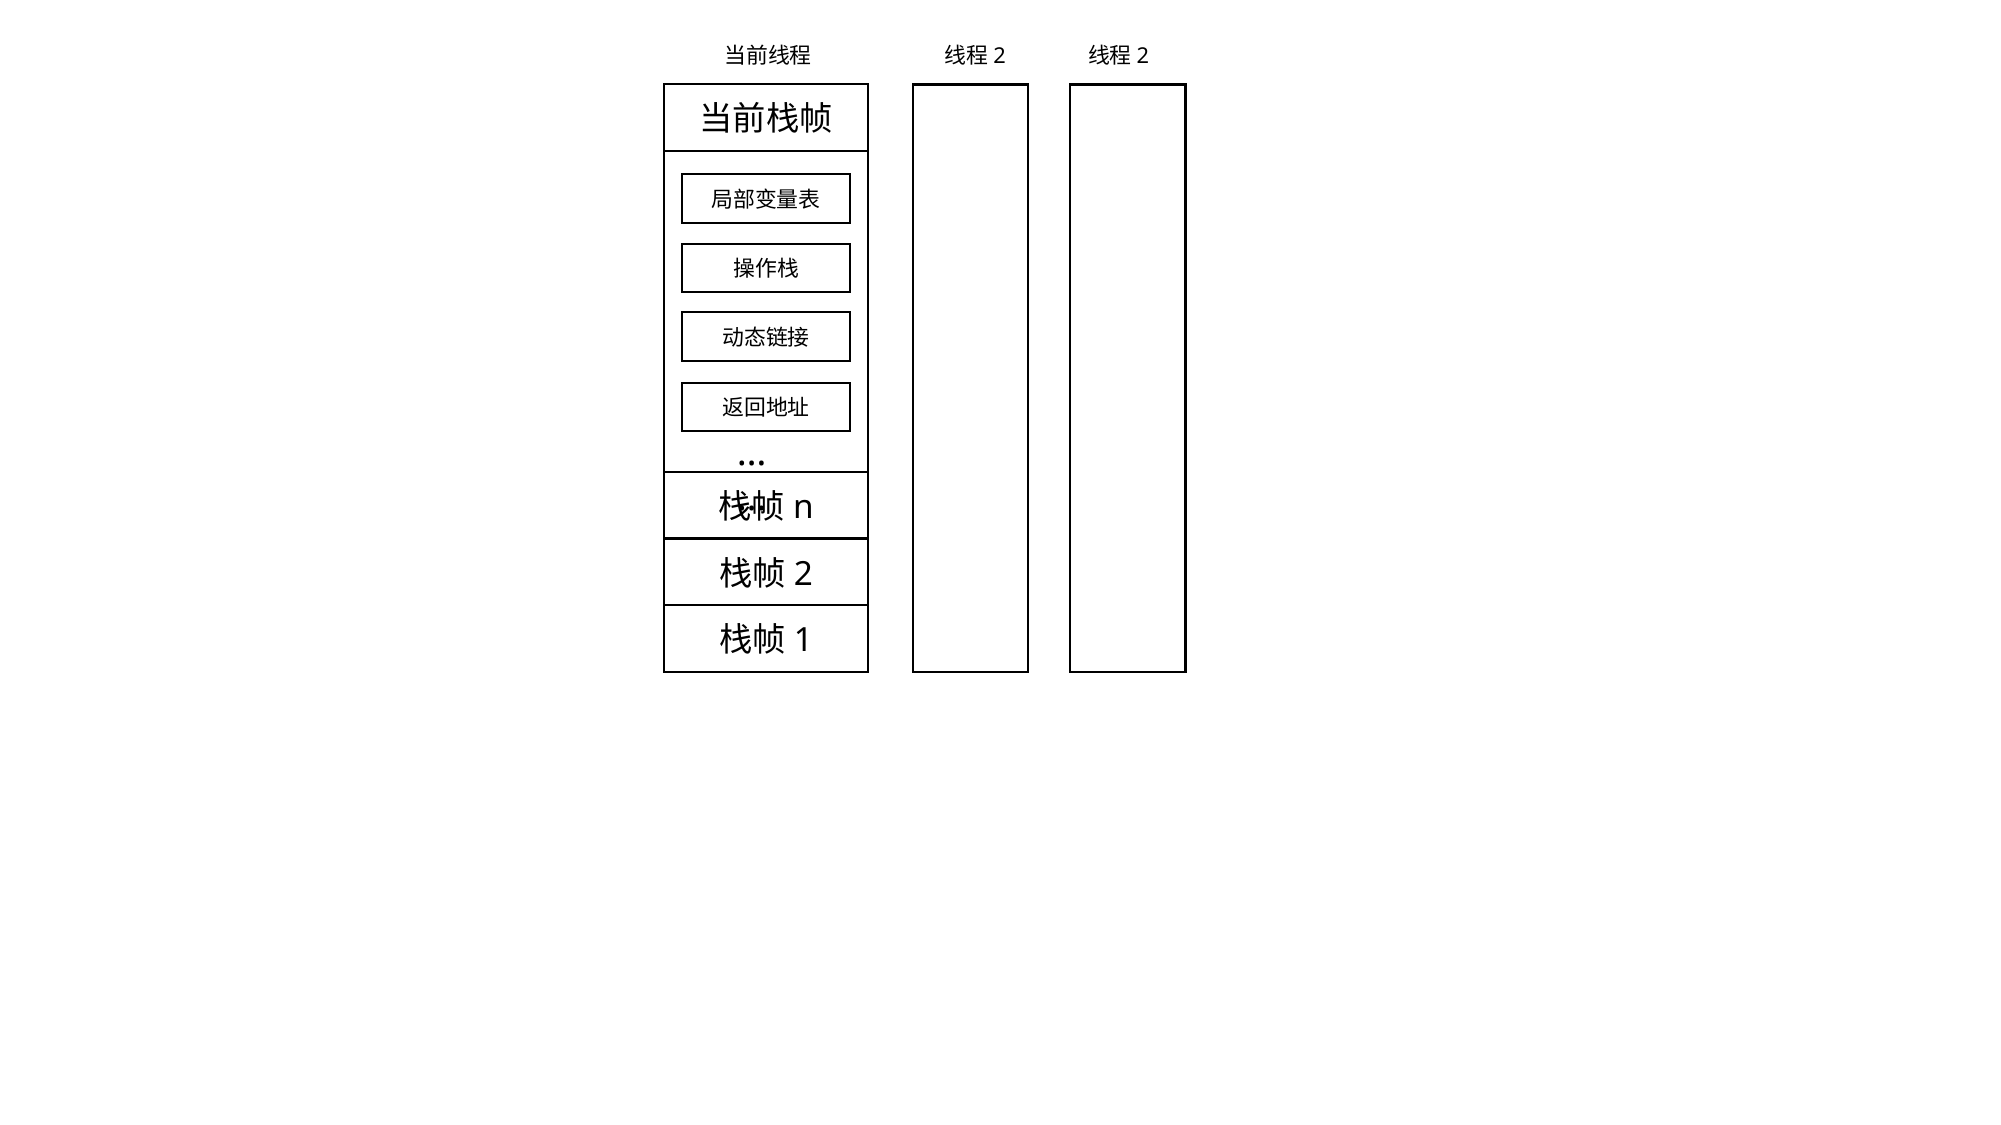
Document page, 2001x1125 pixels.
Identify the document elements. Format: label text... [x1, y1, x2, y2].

text_box 栈帧1 [663, 604, 869, 673]
text_box …… [722, 420, 808, 526]
text_box 线程2 [929, 34, 1046, 76]
text_box [912, 83, 1029, 673]
text_box 线程2 [1073, 34, 1189, 76]
text_box 栈帧n [663, 473, 869, 538]
text_box 当前栈帧 [663, 83, 869, 152]
text_box 返回地址 [681, 382, 851, 432]
text_box 操作栈 [681, 243, 851, 293]
text_box 栈帧2 [663, 538, 869, 604]
text_box [1069, 83, 1187, 673]
text_box 动态链接 [681, 311, 851, 362]
text_box 当前线程 [710, 34, 851, 76]
text_box 局部变量表 [681, 173, 851, 224]
text_box [663, 152, 869, 473]
